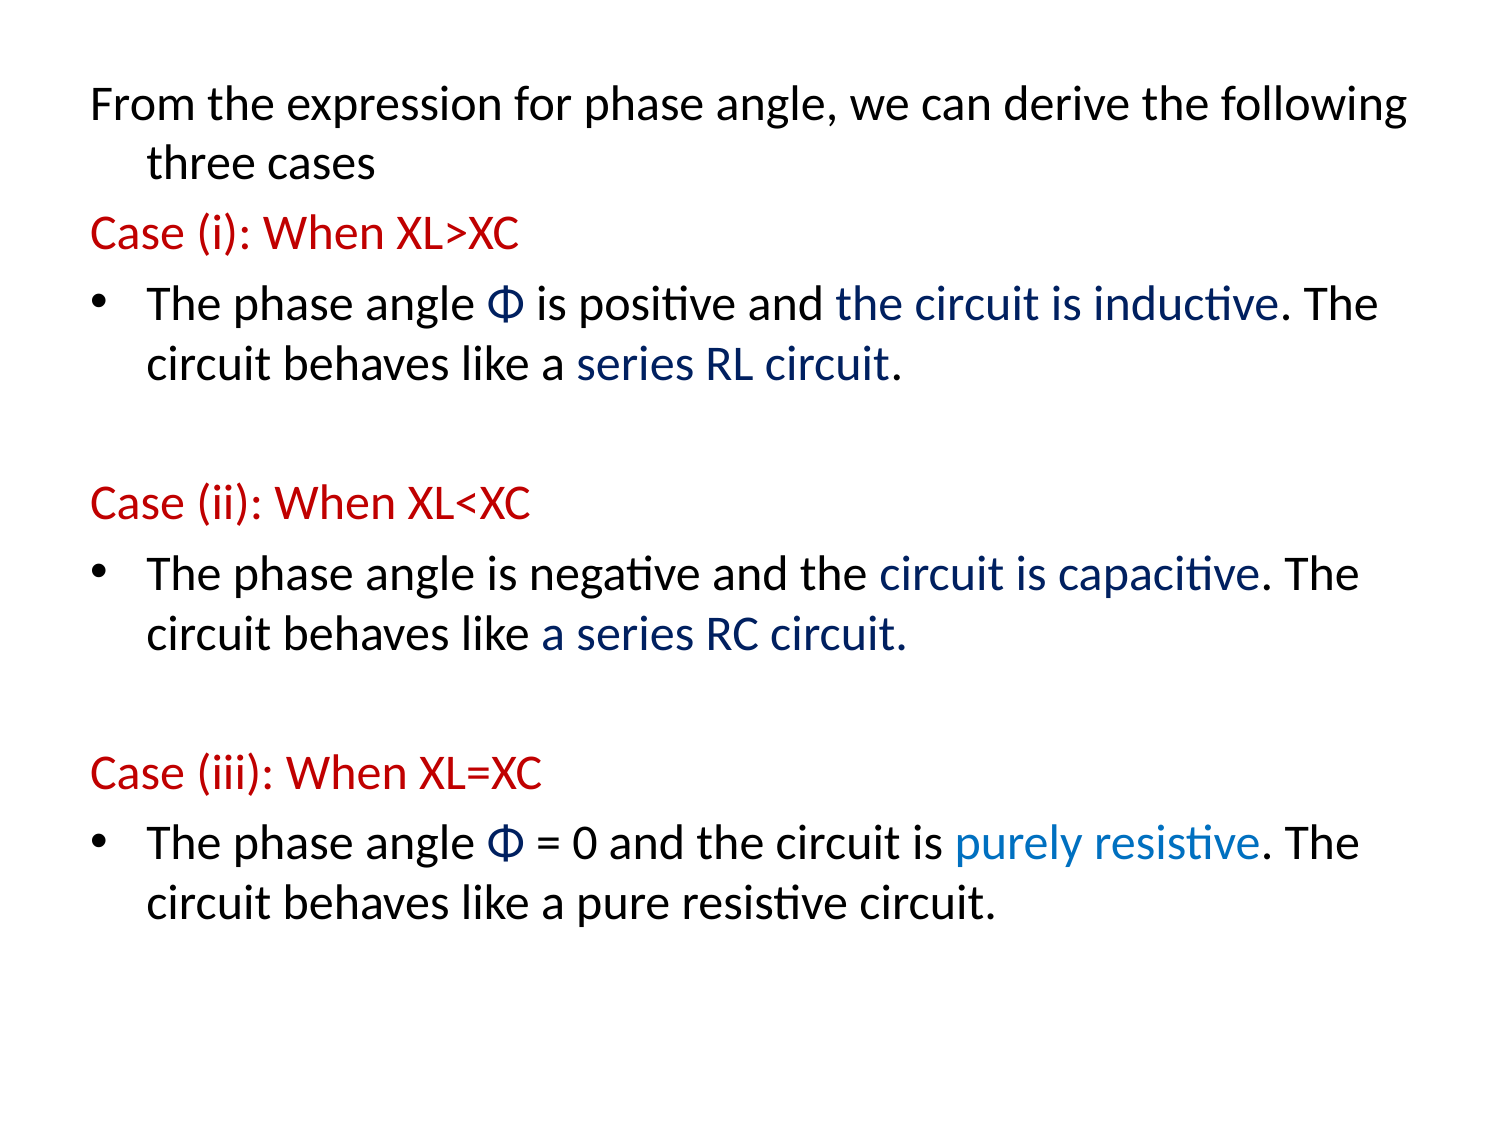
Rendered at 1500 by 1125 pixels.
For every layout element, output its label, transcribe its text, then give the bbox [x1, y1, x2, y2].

list From the expression for phase angle, we can derive the following three cases Case (i): When XL>XC The phase angle Φ is positive and the circuit is inductive. The circuit behaves like a series RL circuit. Case (ii): When XL<XC The phase angle is negative and the circuit is capacitive. The circuit behaves like a series RC circuit. Case (iii): When XL=XC The phase angle Φ = 0 and the circuit is purely resistive. The circuit behaves like a pure resistive circuit. [75, 62, 1425, 1005]
